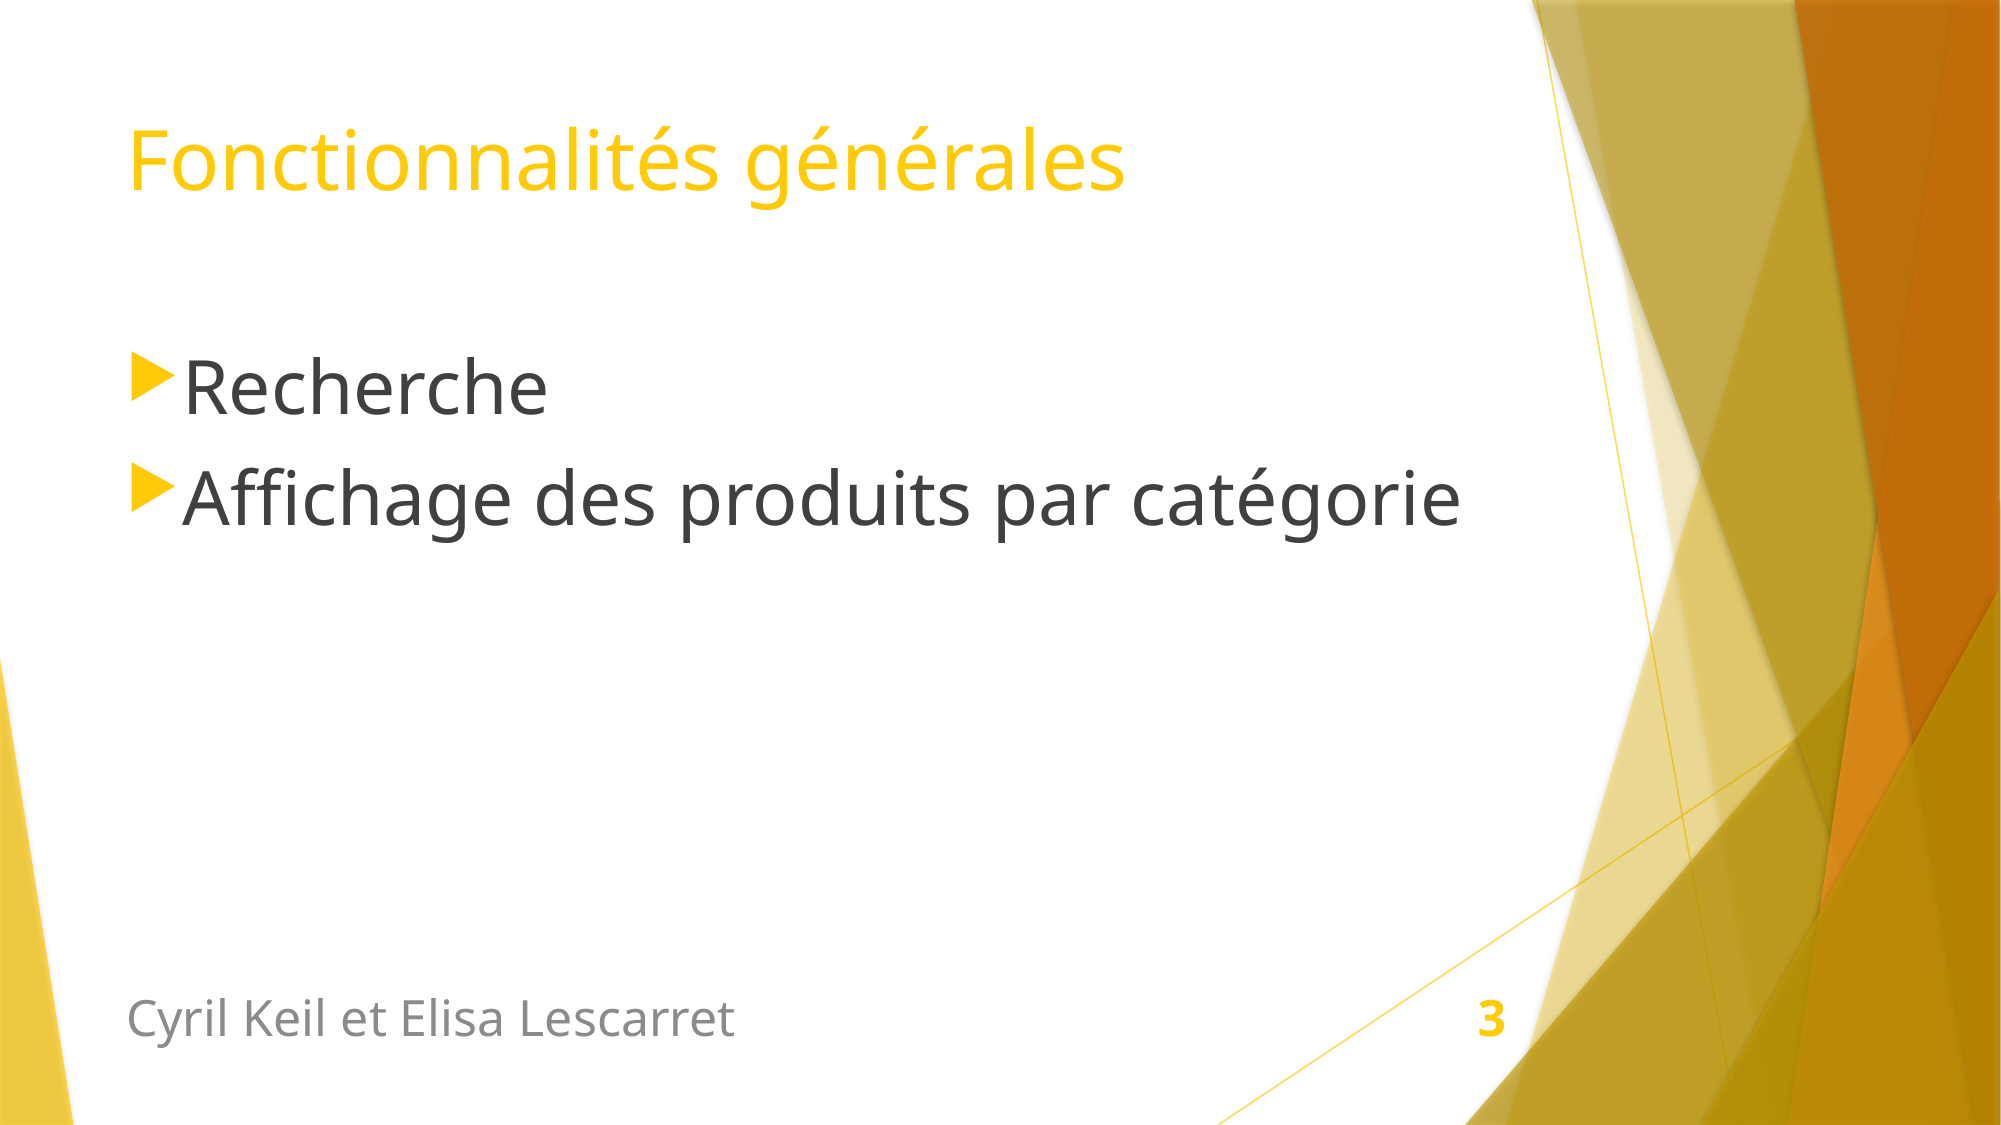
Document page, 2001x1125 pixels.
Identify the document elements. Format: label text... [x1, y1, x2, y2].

list Recherche Affichage des produits par catégorie [111, 331, 1522, 992]
footer Cyril Keil et Elisa Lescarret [111, 991, 1145, 1051]
title Fonctionnalités générales [111, 99, 1522, 331]
slide_number 3 [1391, 991, 1522, 1051]
